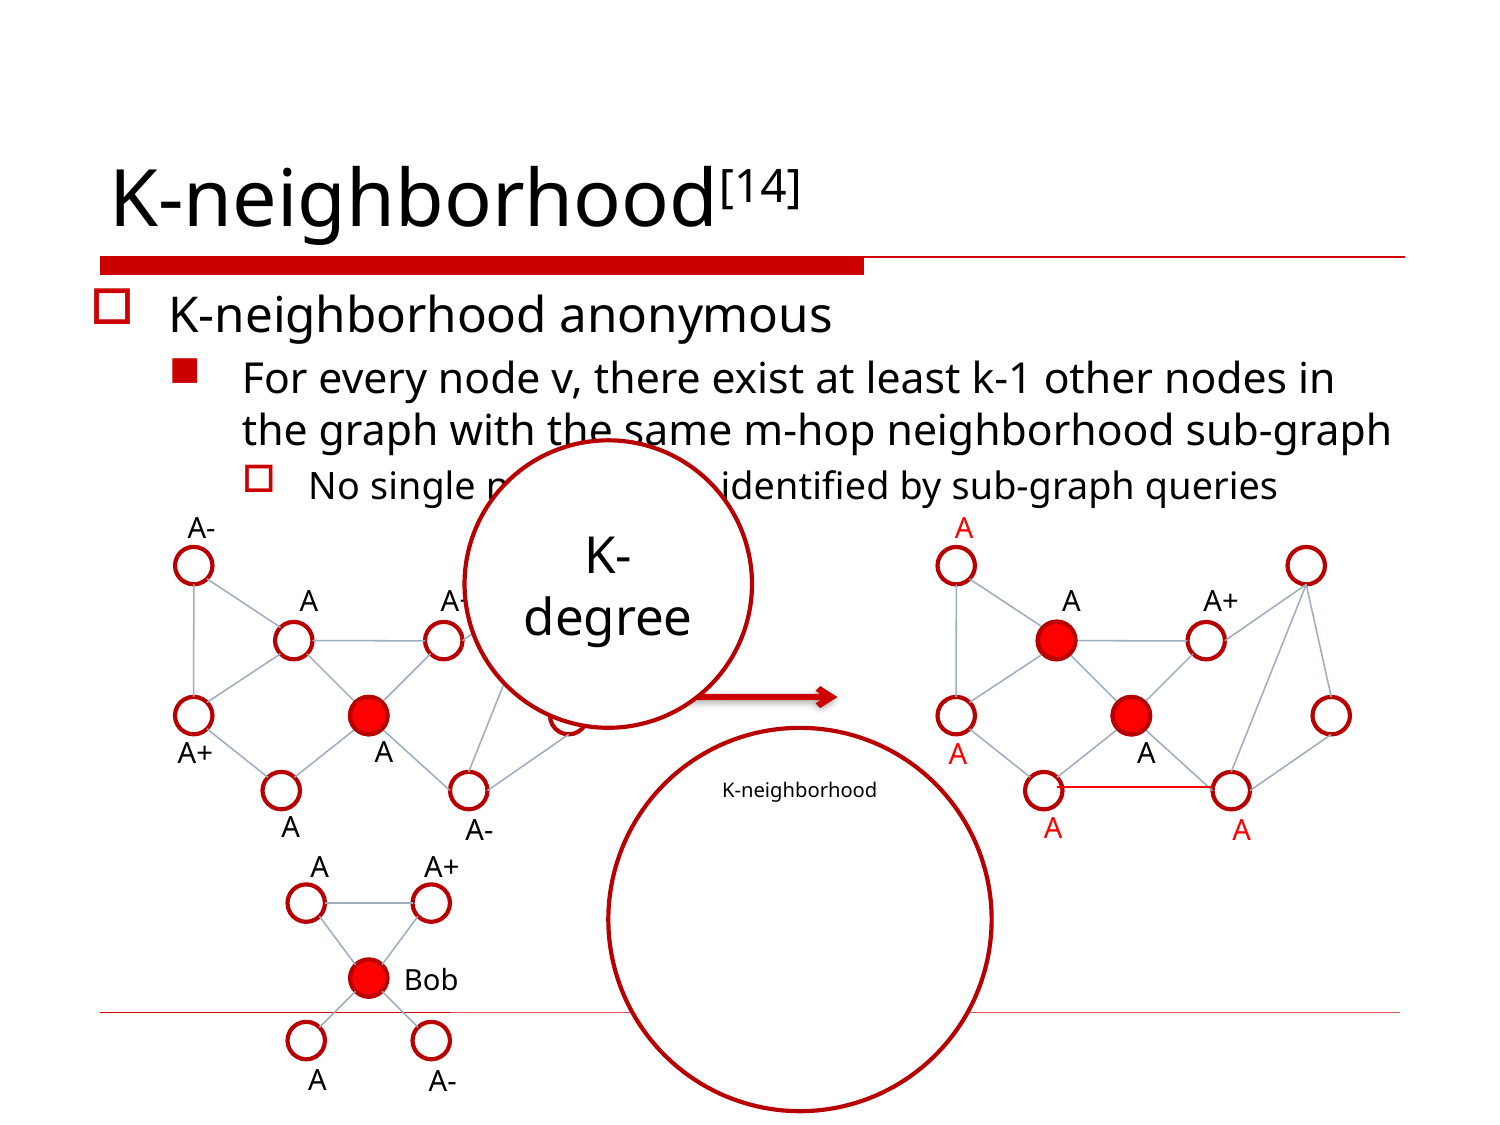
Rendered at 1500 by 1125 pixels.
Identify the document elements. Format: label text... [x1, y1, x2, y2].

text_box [157, 501, 244, 855]
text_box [1254, 501, 1351, 855]
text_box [1037, 621, 1151, 735]
list K-neighborhood anonymous For every node v, there exist at least k-1 other nodes in the graph with the same m-hop neighborhood sub-graph No single node class is identified by sub-graph queries [74, 275, 1426, 551]
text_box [249, 471, 1251, 943]
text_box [562, 727, 1038, 1112]
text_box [279, 952, 481, 1107]
title K-neighborhood[14] [93, 49, 1407, 250]
